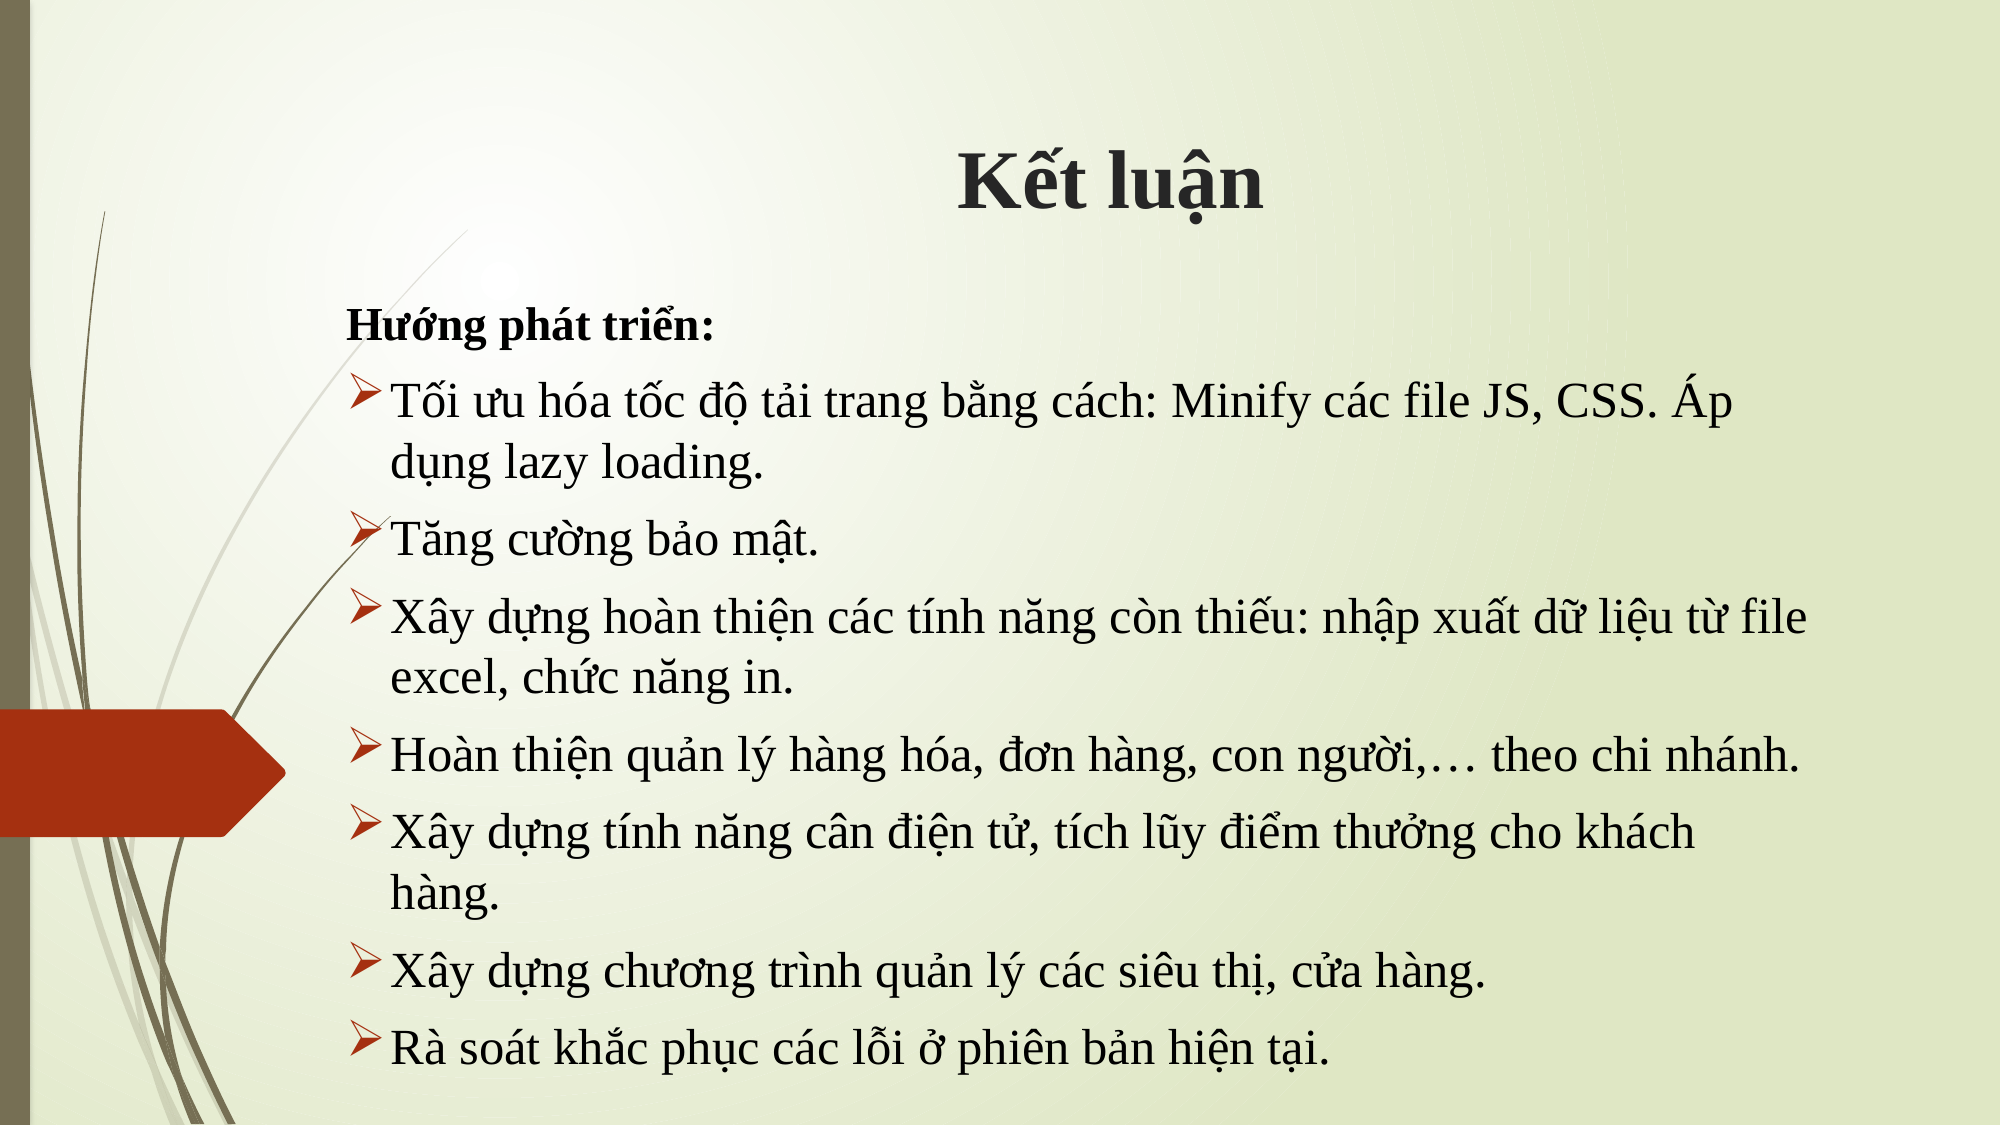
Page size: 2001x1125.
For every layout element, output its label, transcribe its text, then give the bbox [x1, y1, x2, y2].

subtitle Hướng phát triển: Tối ưu hóa tốc độ tải trang bằng cách: Minify các file JS, CSS. Áp dụng lazy loading. Tăng cường bảo mật. Xây dựng hoàn thiện các tính năng còn thiếu: nhập xuất dữ liệu từ file excel, chức năng in. Hoàn thiện quản lý hàng hóa, đơn hàng, con người,… theo chi nhánh. Xây dựng tính năng cân điện tử, tích lũy điểm thưởng cho khách hàng. Xây dựng chương trình quản lý các siêu thị, cửa hàng. Rà soát khắc phục các lỗi ở phiên bản hiện tại. [331, 286, 1833, 1105]
title Kết luận [390, 80, 1833, 233]
